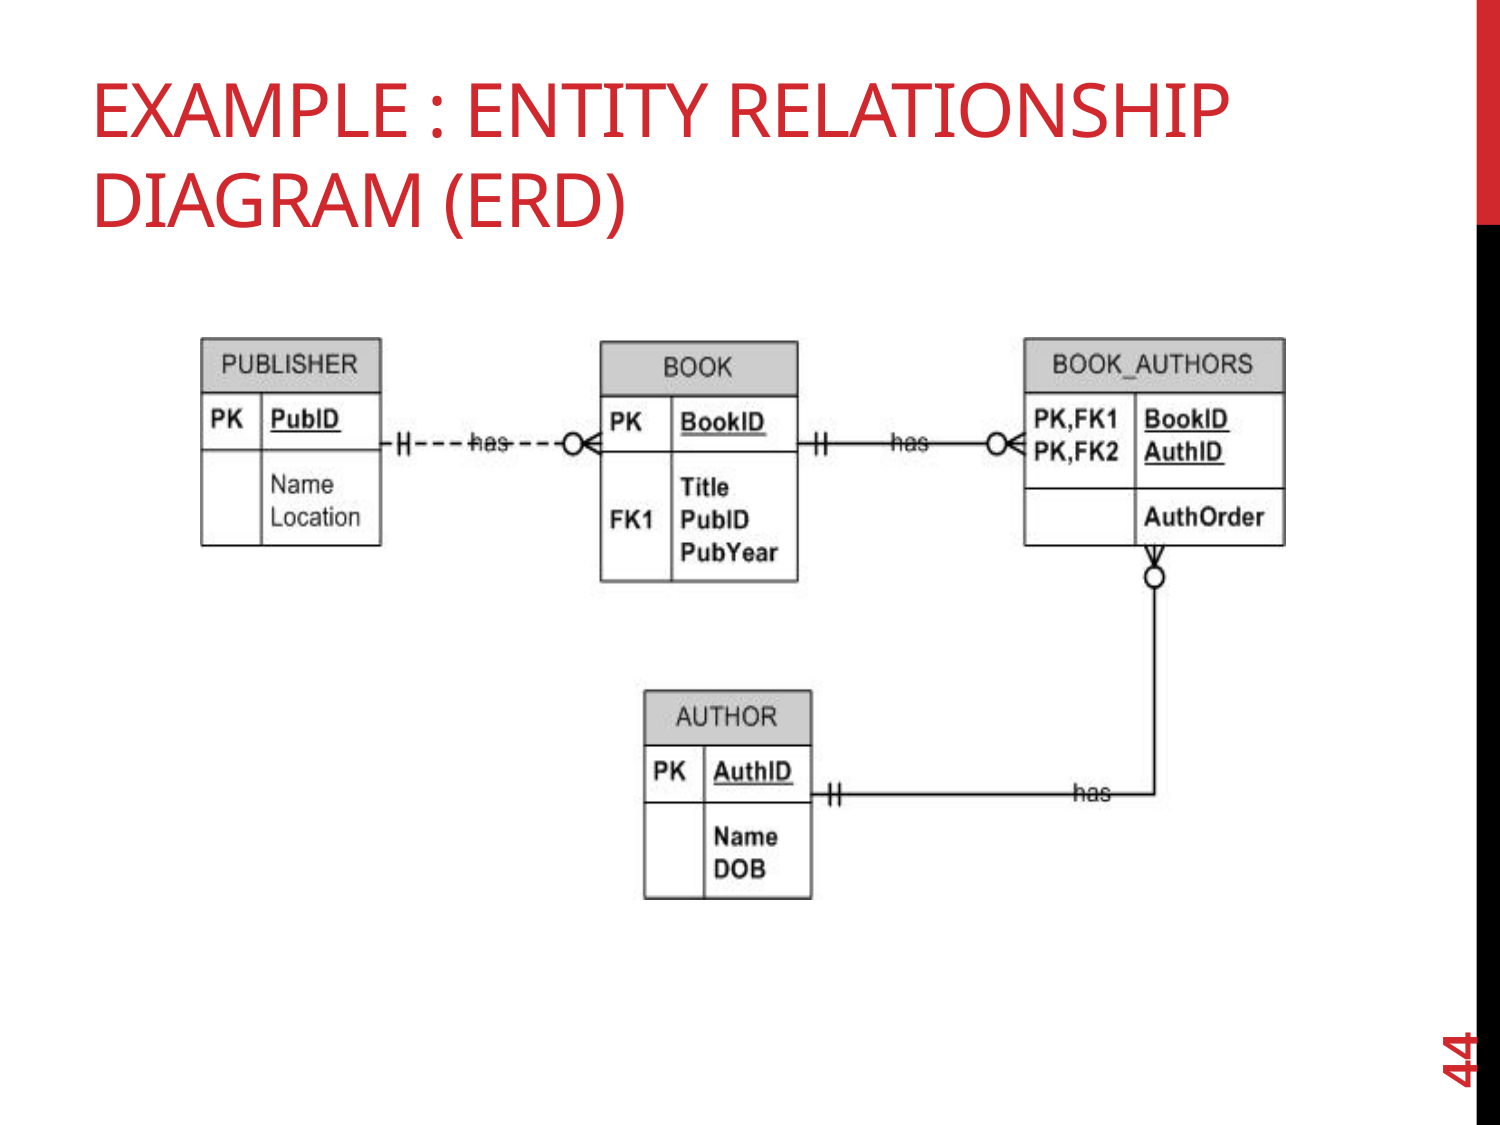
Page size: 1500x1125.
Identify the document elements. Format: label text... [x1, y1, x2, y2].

title Example : Entity Relationship Diagram (ERD) [75, 25, 1275, 250]
slide_number 44 [1427, 887, 1488, 1104]
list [199, 336, 1286, 901]
